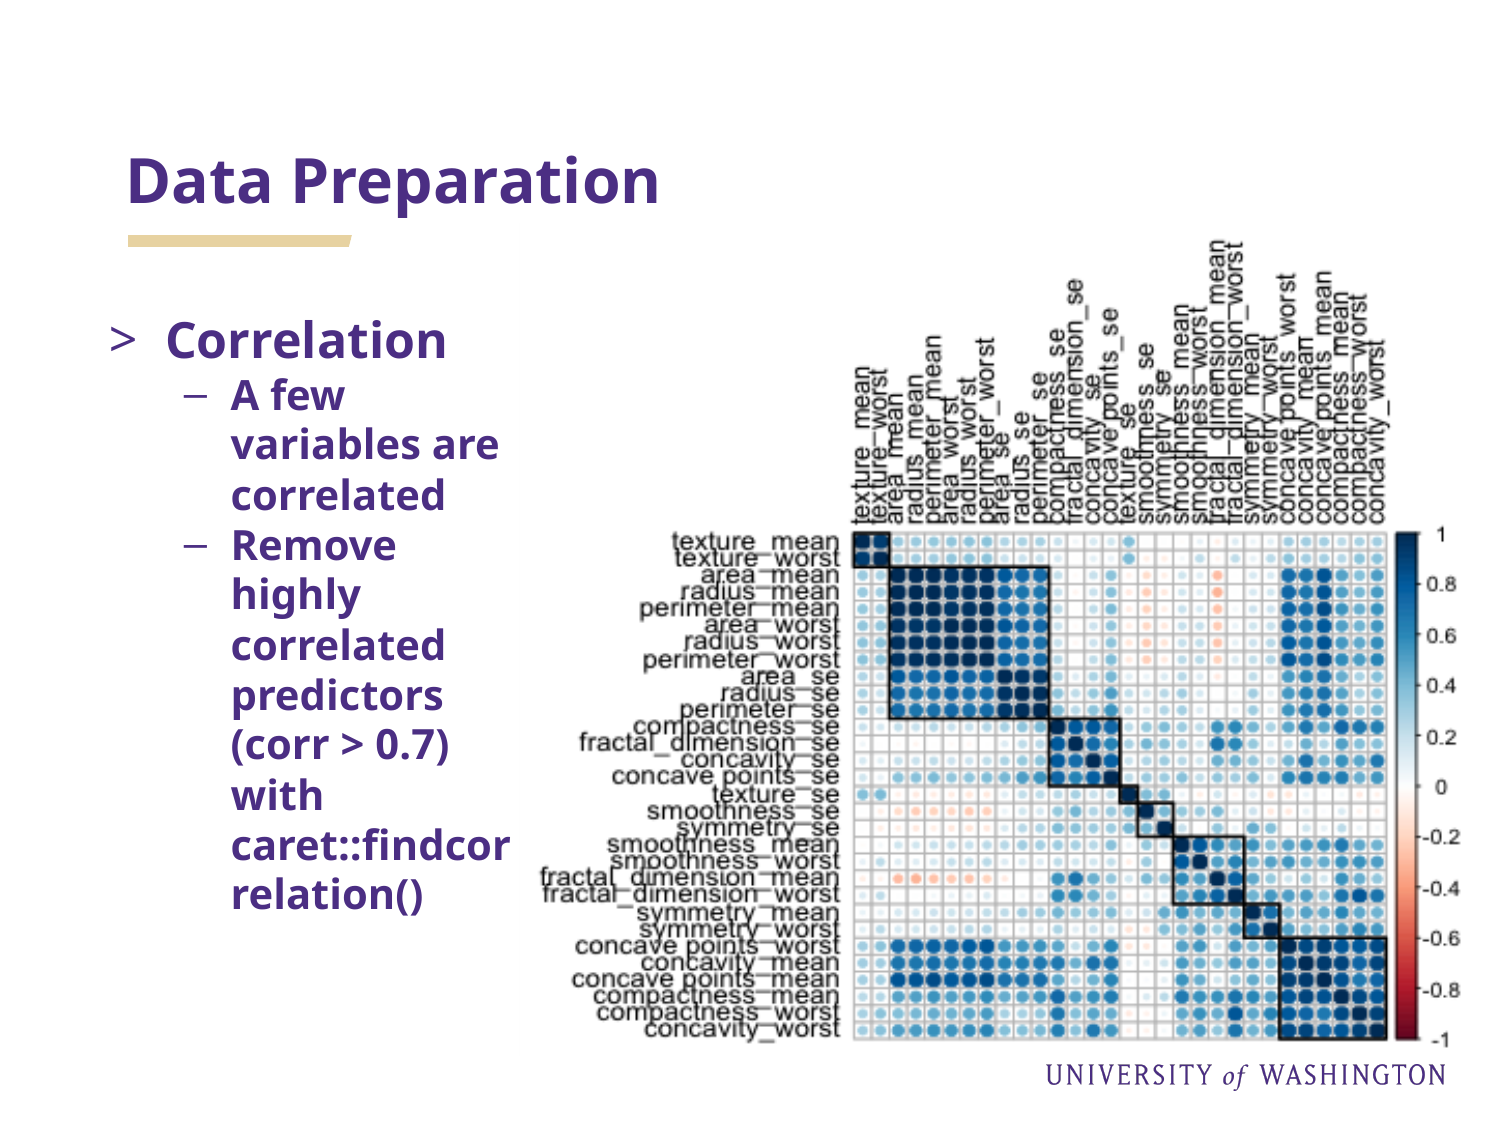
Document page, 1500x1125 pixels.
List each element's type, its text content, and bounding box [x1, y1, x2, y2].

picture [518, 223, 1471, 1056]
picture [1046, 1064, 1445, 1091]
title Data Preparation [110, 60, 1453, 224]
picture [128, 235, 352, 247]
list Correlation A few variables are correlated Remove highly correlated predictors (corr > 0.7) with caret::findcorrelation() [93, 300, 513, 926]
